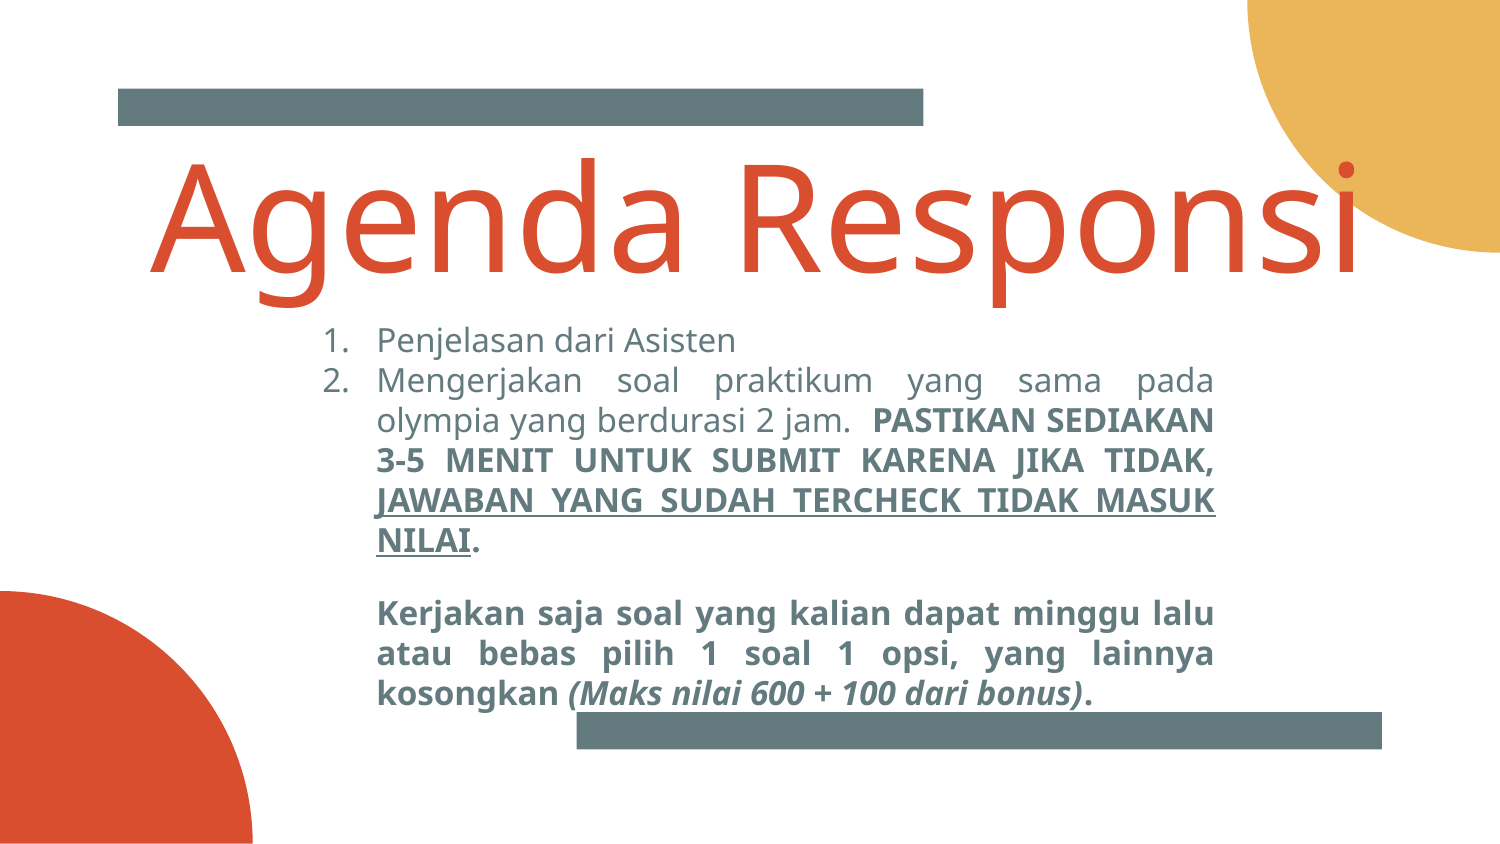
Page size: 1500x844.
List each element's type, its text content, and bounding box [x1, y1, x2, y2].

title Agenda Responsi [111, 142, 1407, 319]
subtitle Penjelasan dari Asisten Mengerjakan soal praktikum yang sama pada olympia yang berdurasi 2 jam. PASTIKAN SEDIAKAN 3-5 MENIT UNTUK SUBMIT KARENA JIKA TIDAK, JAWABAN YANG SUDAH TERCHECK TIDAK MASUK NILAI. Kerjakan saja soal yang kalian dapat minggu lalu atau bebas pilih 1 soal 1 opsi, yang lainnya kosongkan (Maks nilai 600 + 100 dari bonus). [286, 304, 1231, 571]
